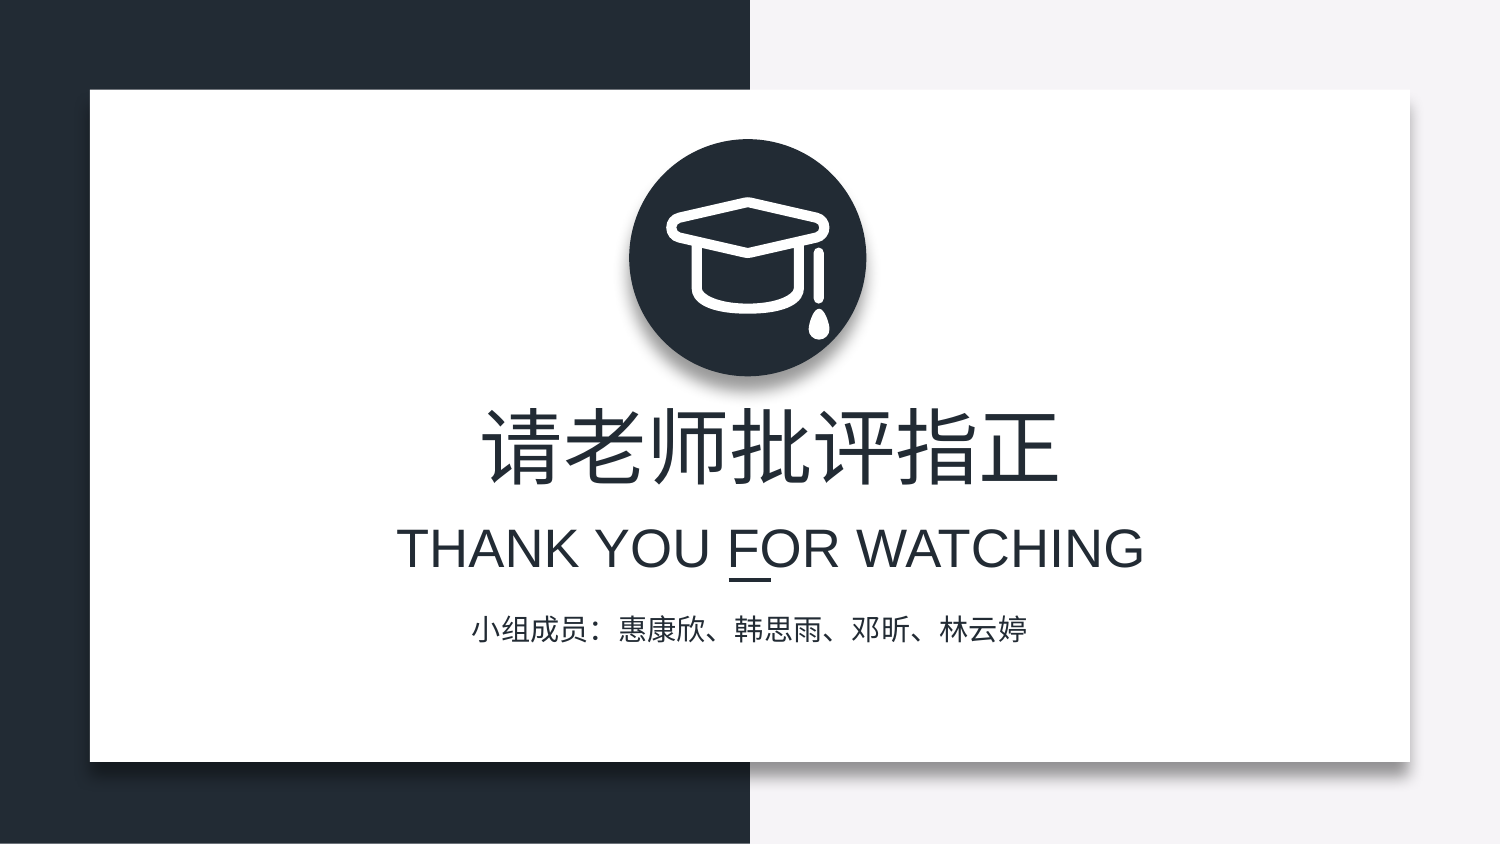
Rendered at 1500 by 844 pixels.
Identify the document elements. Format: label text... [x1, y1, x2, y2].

text_box [89, 89, 1411, 763]
text_box 请老师批评指正 [465, 388, 1078, 503]
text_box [629, 139, 867, 377]
text_box THANK YOU FOR WATCHING [381, 505, 1162, 586]
text_box 小组成员：惠康欣、韩思雨、邓昕、林云婷 [457, 603, 1043, 654]
